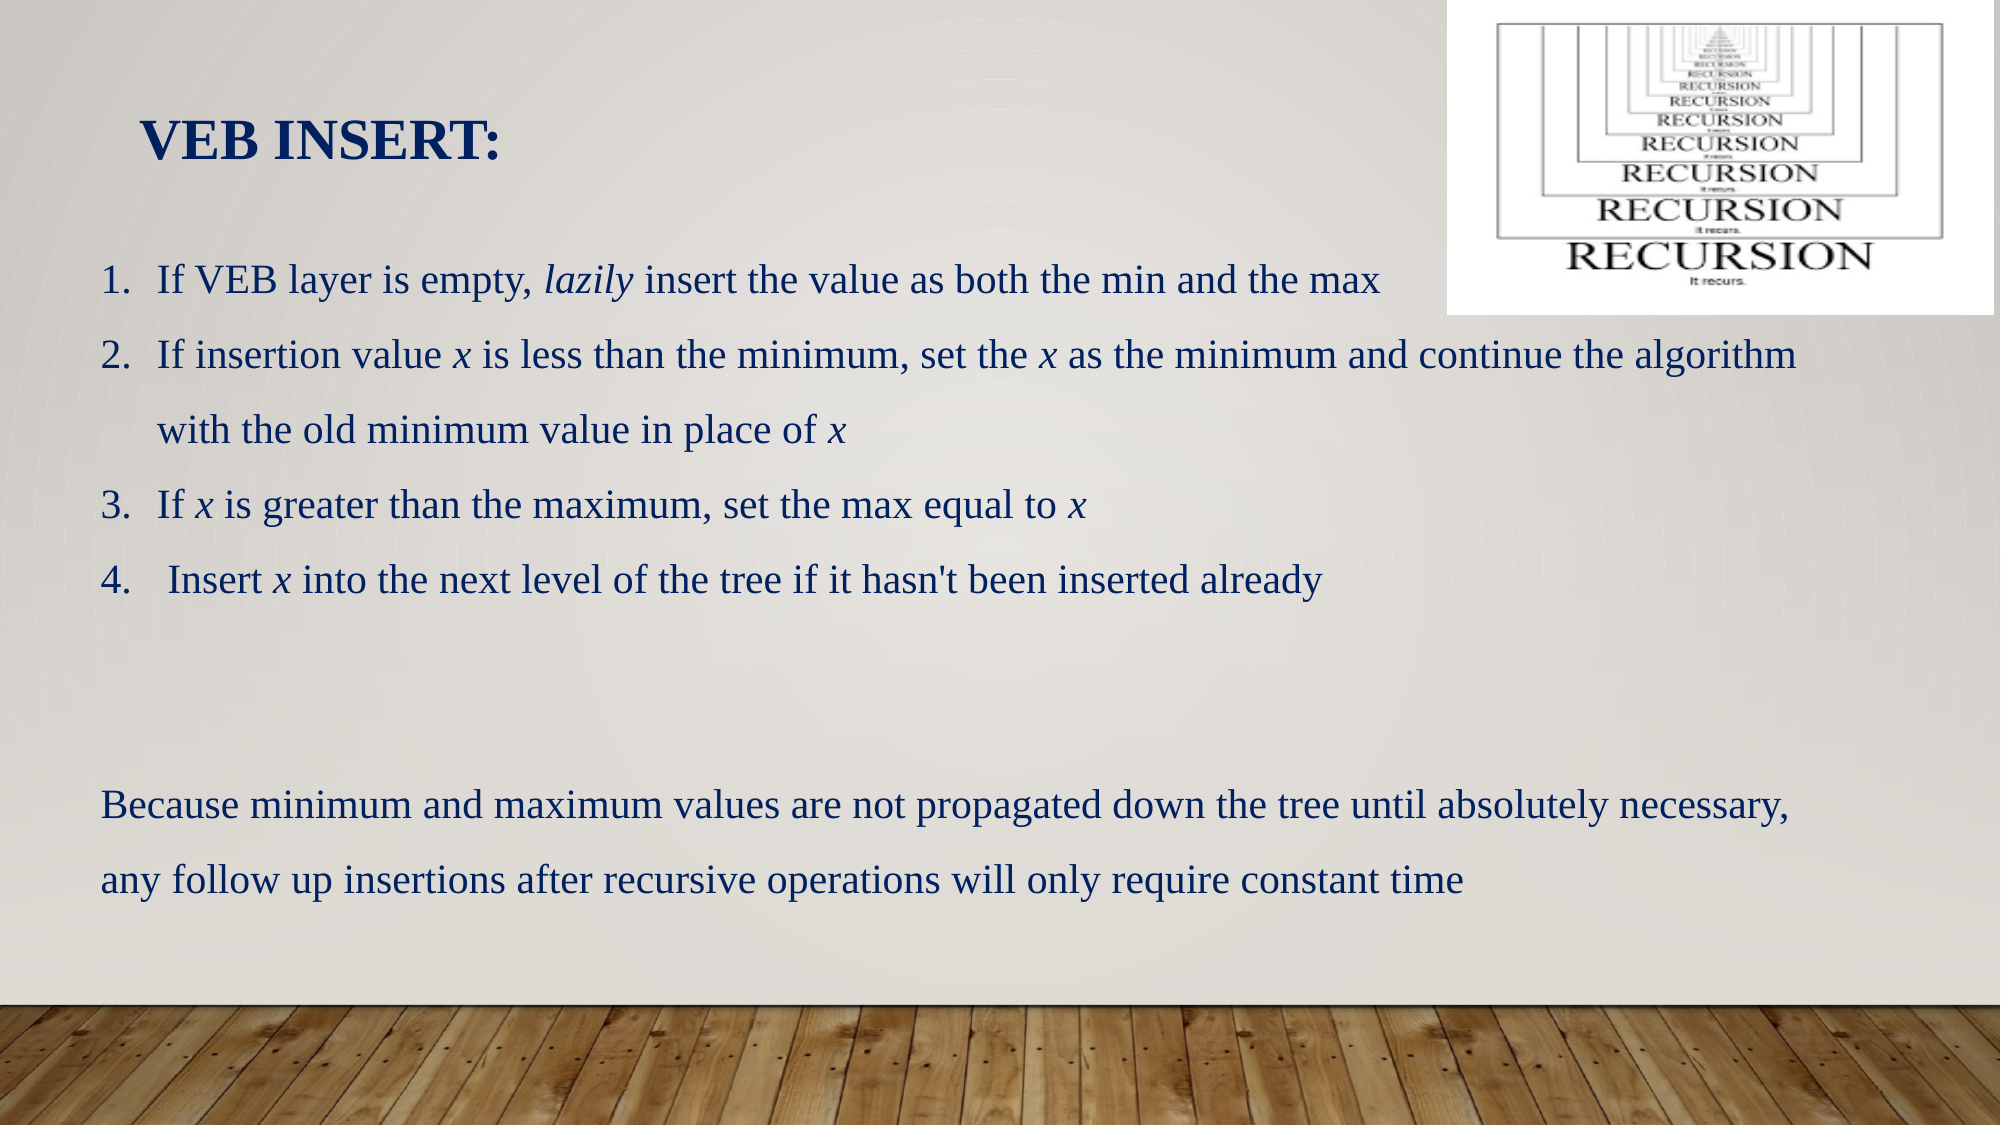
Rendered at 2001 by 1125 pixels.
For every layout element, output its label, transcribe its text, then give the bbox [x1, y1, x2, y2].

picture [0, 1005, 2000, 1125]
picture [1447, 0, 1994, 315]
text_box If VEB layer is empty, lazily insert the value as both the min and the max If insertion value x is less than the minimum, set the x as the minimum and continue the algorithm with the old minimum value in place of x If x is greater than the maximum, set the max equal to x Insert x into the next level of the tree if it hasn't been inserted already Because minimum and maximum values are not propagated down the tree until absolutely necessary, any follow up insertions after recursive operations will only require constant time [85, 219, 1863, 985]
title VEB Insert: [124, 29, 924, 180]
